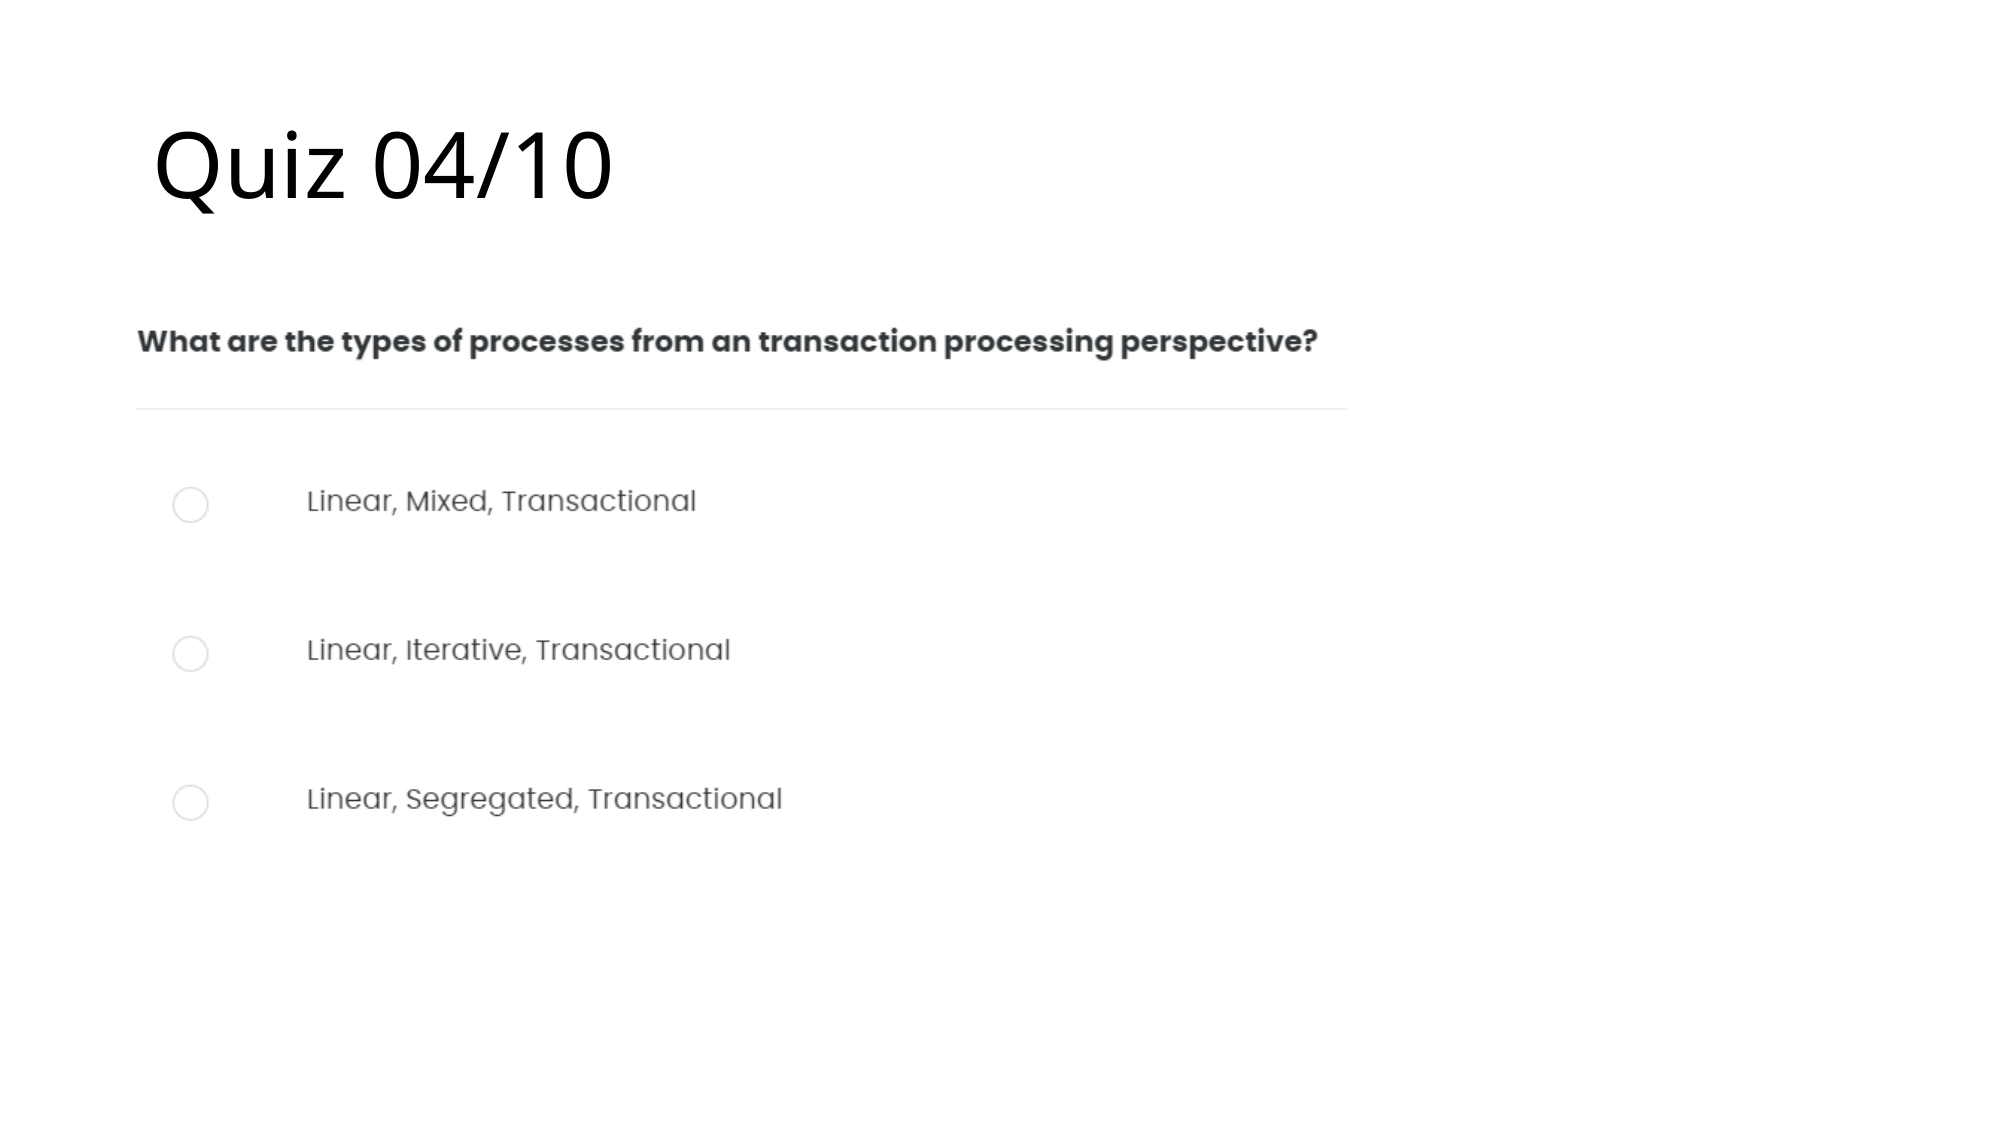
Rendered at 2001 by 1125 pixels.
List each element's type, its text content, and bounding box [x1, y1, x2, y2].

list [0, 261, 1538, 870]
title Quiz 04/10 [137, 59, 1863, 278]
